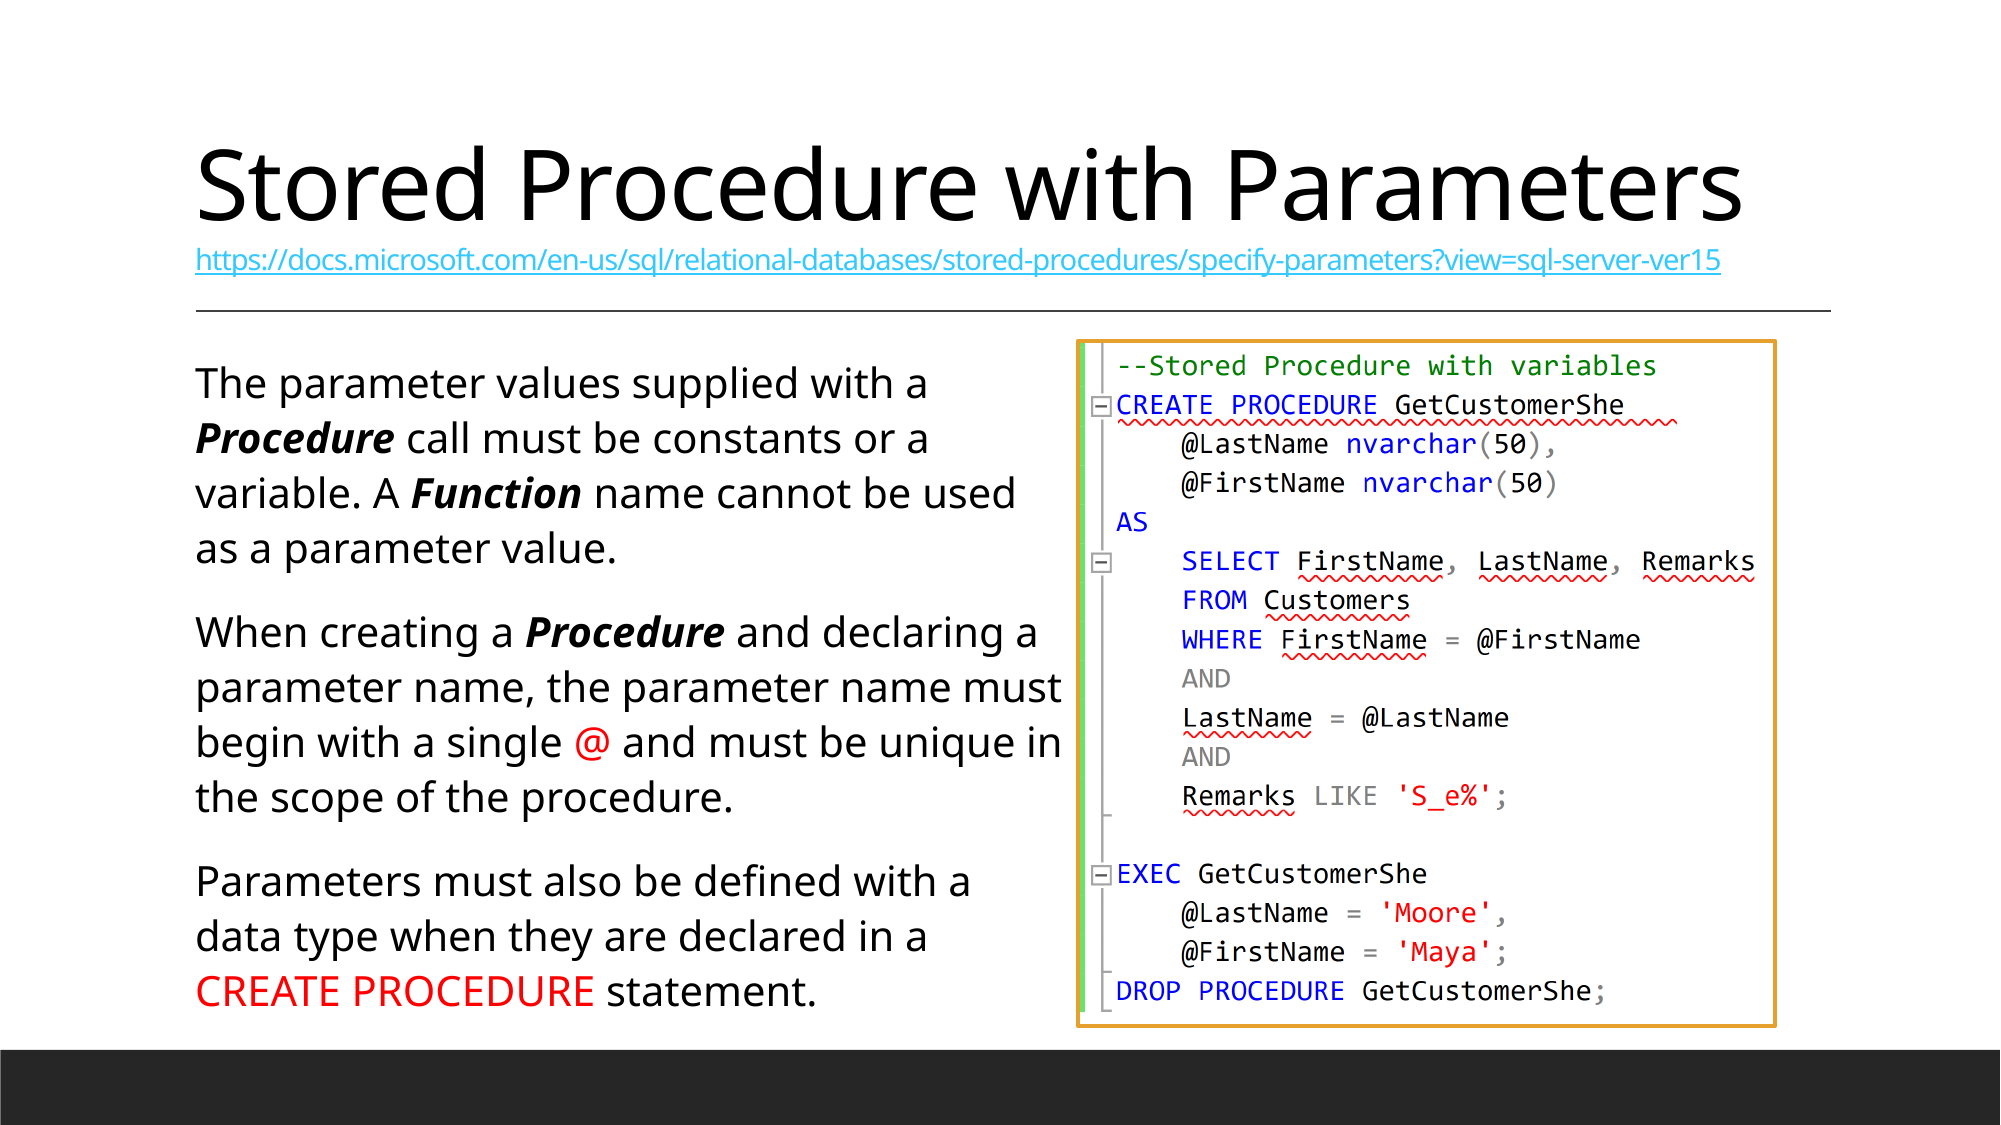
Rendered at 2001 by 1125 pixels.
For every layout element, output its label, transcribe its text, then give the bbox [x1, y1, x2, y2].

list The parameter values supplied with a Procedure call must be constants or a variable. A Function name cannot be used as a parameter value. When creating a Procedure and declaring a parameter name, the parameter name must begin with a single @ and must be unique in the scope of the procedure. Parameters must also be defined with a data type when they are declared in a CREATE PROCEDURE statement. [180, 313, 1064, 1053]
title Stored Procedure with Parameters https://docs.microsoft.com/en-us/sql/relational-databases/stored-procedures/specify-parameters?view=sql-server-ver15 [180, 47, 1887, 285]
picture [1079, 342, 1774, 1025]
